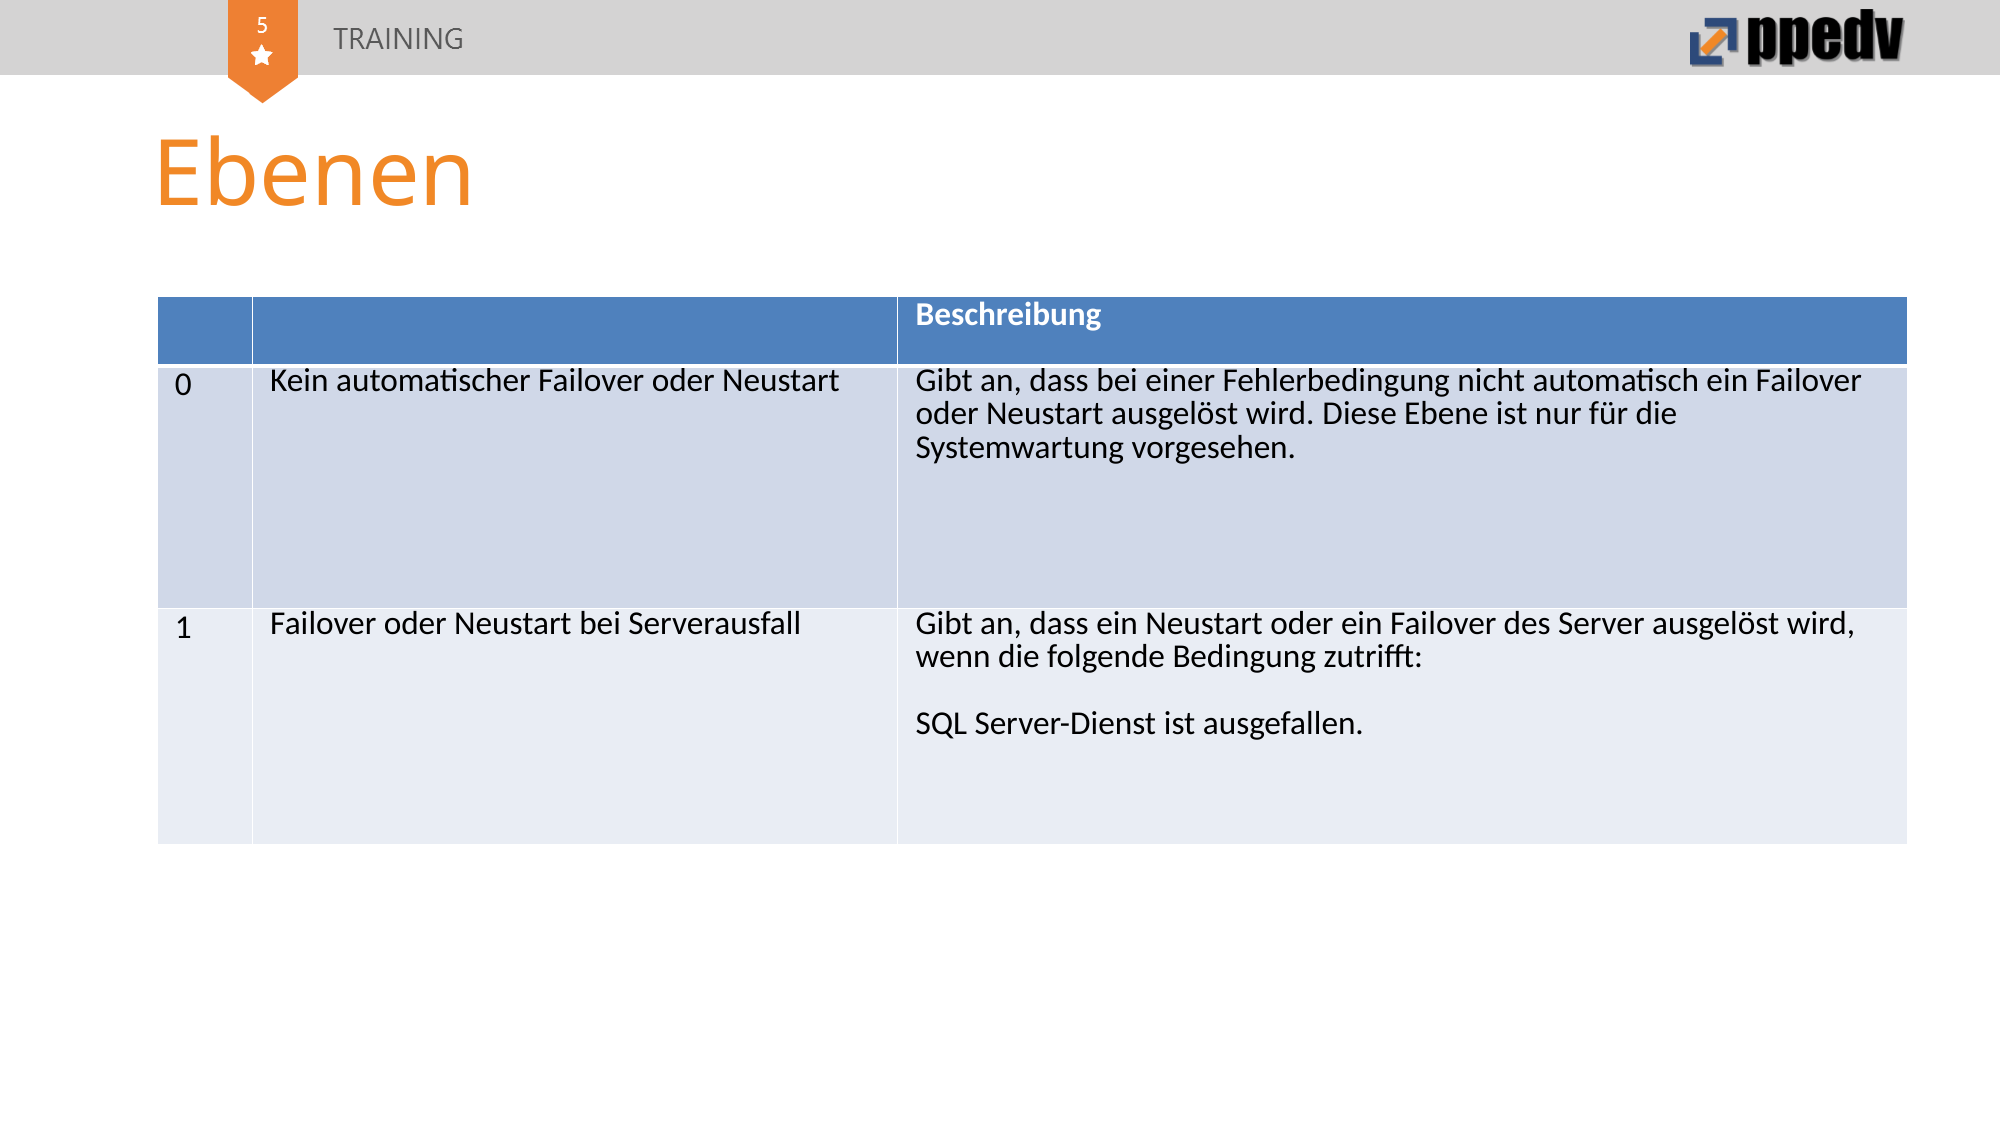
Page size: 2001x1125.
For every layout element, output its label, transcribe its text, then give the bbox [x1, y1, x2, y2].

table_cell Gibt an, dass ein Neustart oder ein Failover des Server ausgelöst wird, wenn die folgende Bedingung zutrifft: SQL Server-Dienst ist ausgefallen. [898, 609, 1907, 844]
picture [0, 0, 2000, 104]
table_cell Failover oder Neustart bei Serverausfall [253, 609, 897, 844]
table_cell 0​ [158, 368, 252, 608]
table_cell 1​ [158, 609, 252, 844]
table_header Beschreibung​ [898, 297, 1907, 364]
title Ebenen [137, 75, 1863, 278]
table_cell Kein automatischer Failover oder Neustart [253, 368, 897, 608]
table_cell Gibt an, dass bei einer Fehlerbedingung nicht automatisch ein Failover oder Neustart ausgelöst wird. Diese Ebene ist nur für die Systemwartung vorgesehen. [898, 368, 1907, 608]
table_header ​ [158, 297, 252, 364]
table_header [253, 297, 897, 364]
